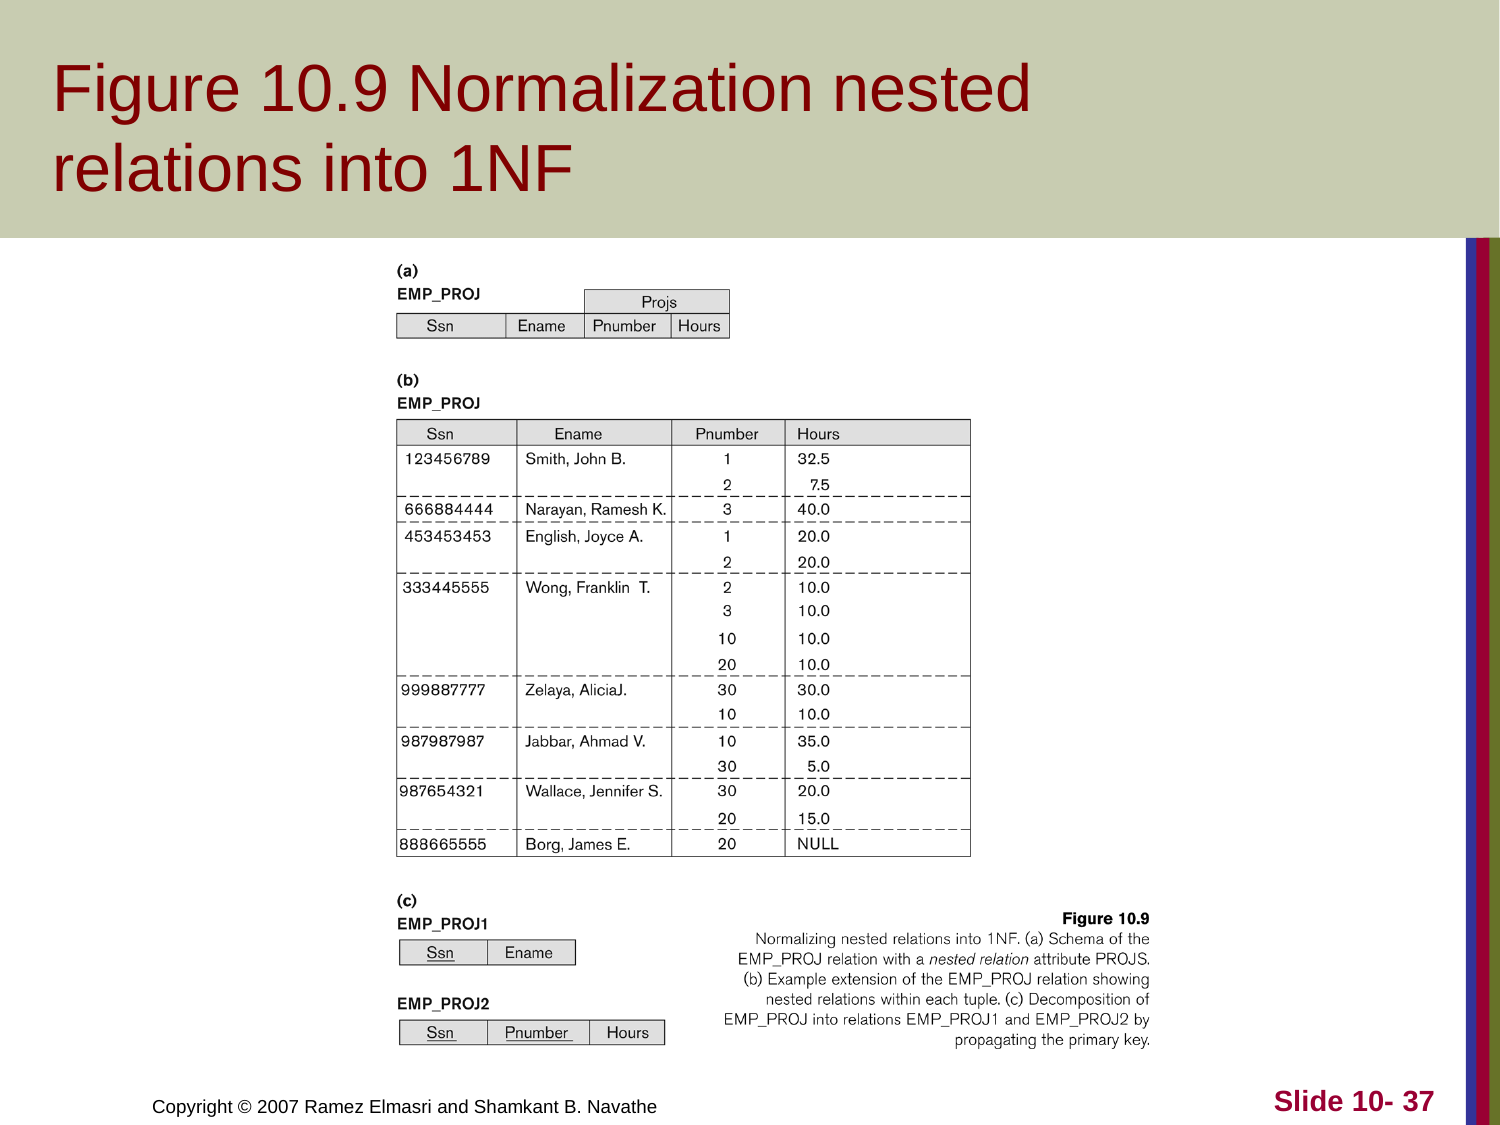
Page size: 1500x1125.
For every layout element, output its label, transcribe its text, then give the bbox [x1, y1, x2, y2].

slide_number Slide 10- 37 [1137, 1050, 1450, 1125]
title Figure 10.9 Normalization nested relations into 1NF [37, 49, 1317, 213]
picture [393, 262, 1150, 1050]
